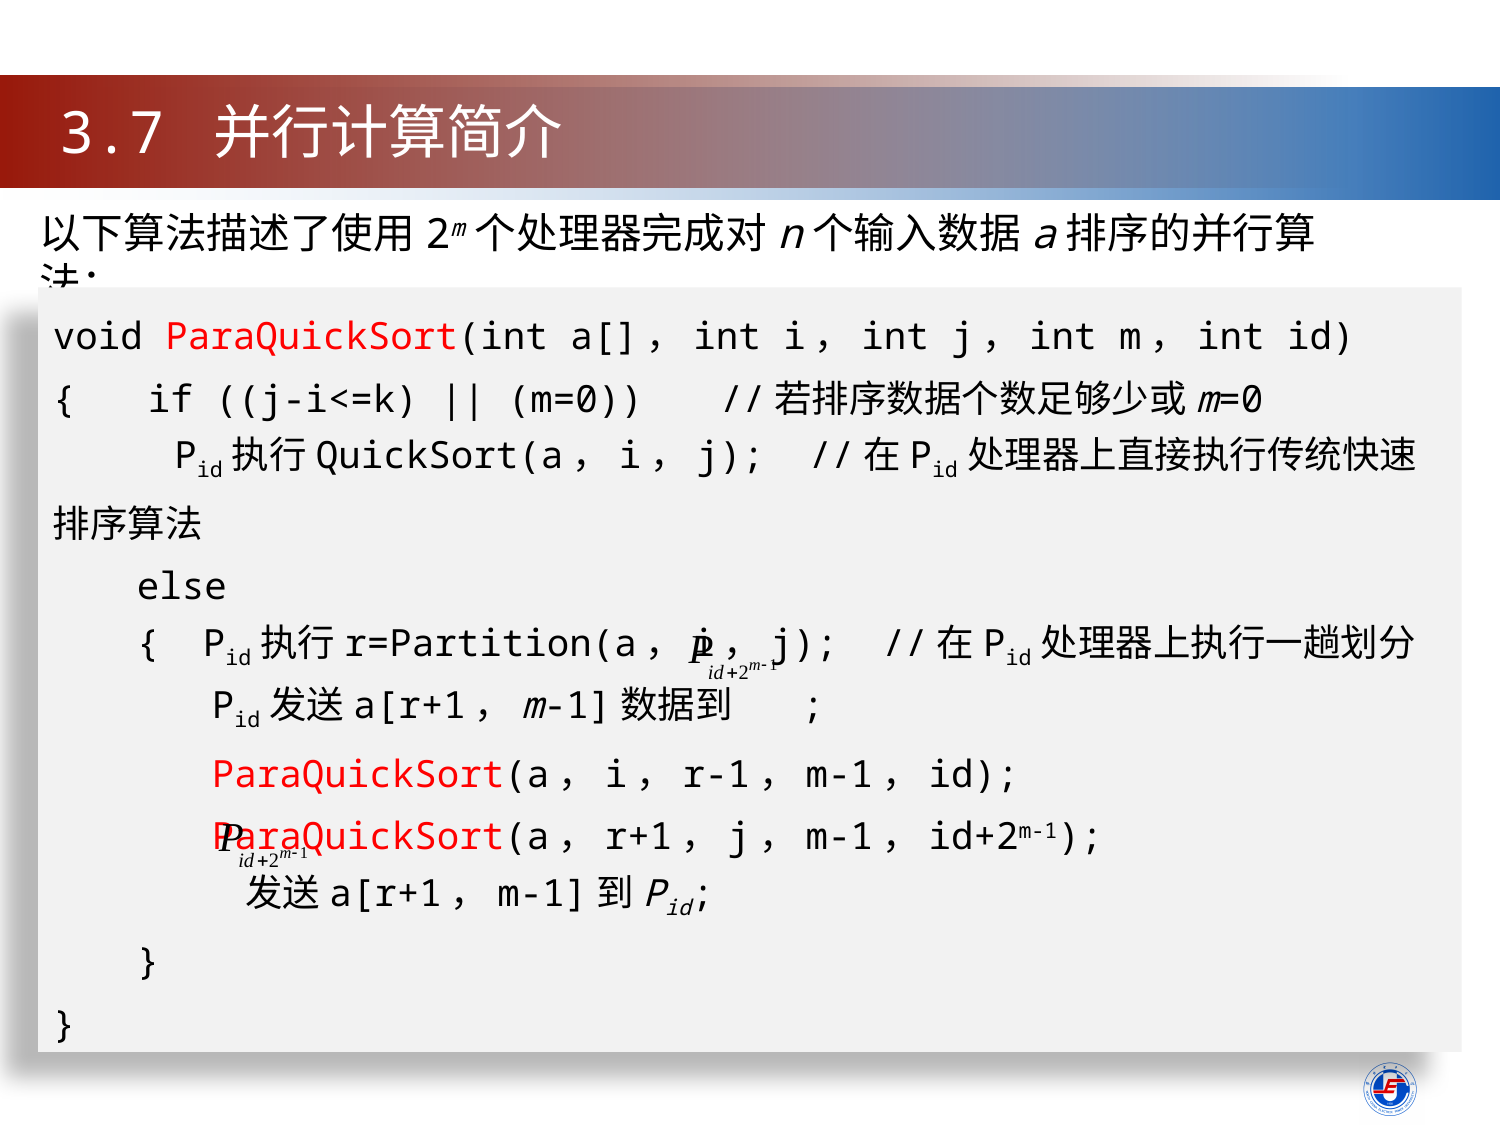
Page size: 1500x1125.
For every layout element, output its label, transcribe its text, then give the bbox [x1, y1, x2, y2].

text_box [210, 810, 317, 880]
text_box void ParaQuickSort(int a[]，int i，int j，int m，int id) { if ((j-i<=k) || (m=0)) //若排序数据个数足够少或m=0 Pid执行QuickSort(a，i，j); //在Pid处理器上直接执行传统快速排序算法 else { Pid执行r=Partition(a，i，j); //在Pid处理器上执行一趟划分 Pid发送a[r+1，m-1]数据到 ; ParaQuickSort(a，i，r-1，m-1，id); ParaQuickSort(a，r+1，j，m-1，id+2m-1); 发送a[r+1，m-1]到Pid; } } [38, 616, 1462, 1052]
picture [1359, 1054, 1425, 1125]
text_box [679, 622, 786, 692]
text_box 以下算法描述了使用2m个处理器完成对n个输入数据a排序的并行算法： [24, 199, 1384, 299]
text_box 3.7 并行计算简介 [12, 87, 611, 173]
text_box void ParaQuickSort(int a[]，int i，int j，int m，int id) { if ((j-i<=k) || (m=0)) //若排序数据个数足够少或m=0 Pid执行QuickSort(a，i，j); //在Pid处理器上直接执行传统快速排序算法 else { Pid执行r=Partition(a，i，j); //在Pid处理器上执行一趟划分 Pid发送a[r+1，m-1]数据到 ; ParaQuickSort(a，i，r-1，m-1，id); ParaQuickSort(a，r+1，j，m-1，id+2m-1); 发送a[r+1，m-1]到Pid; } } [38, 287, 1462, 615]
